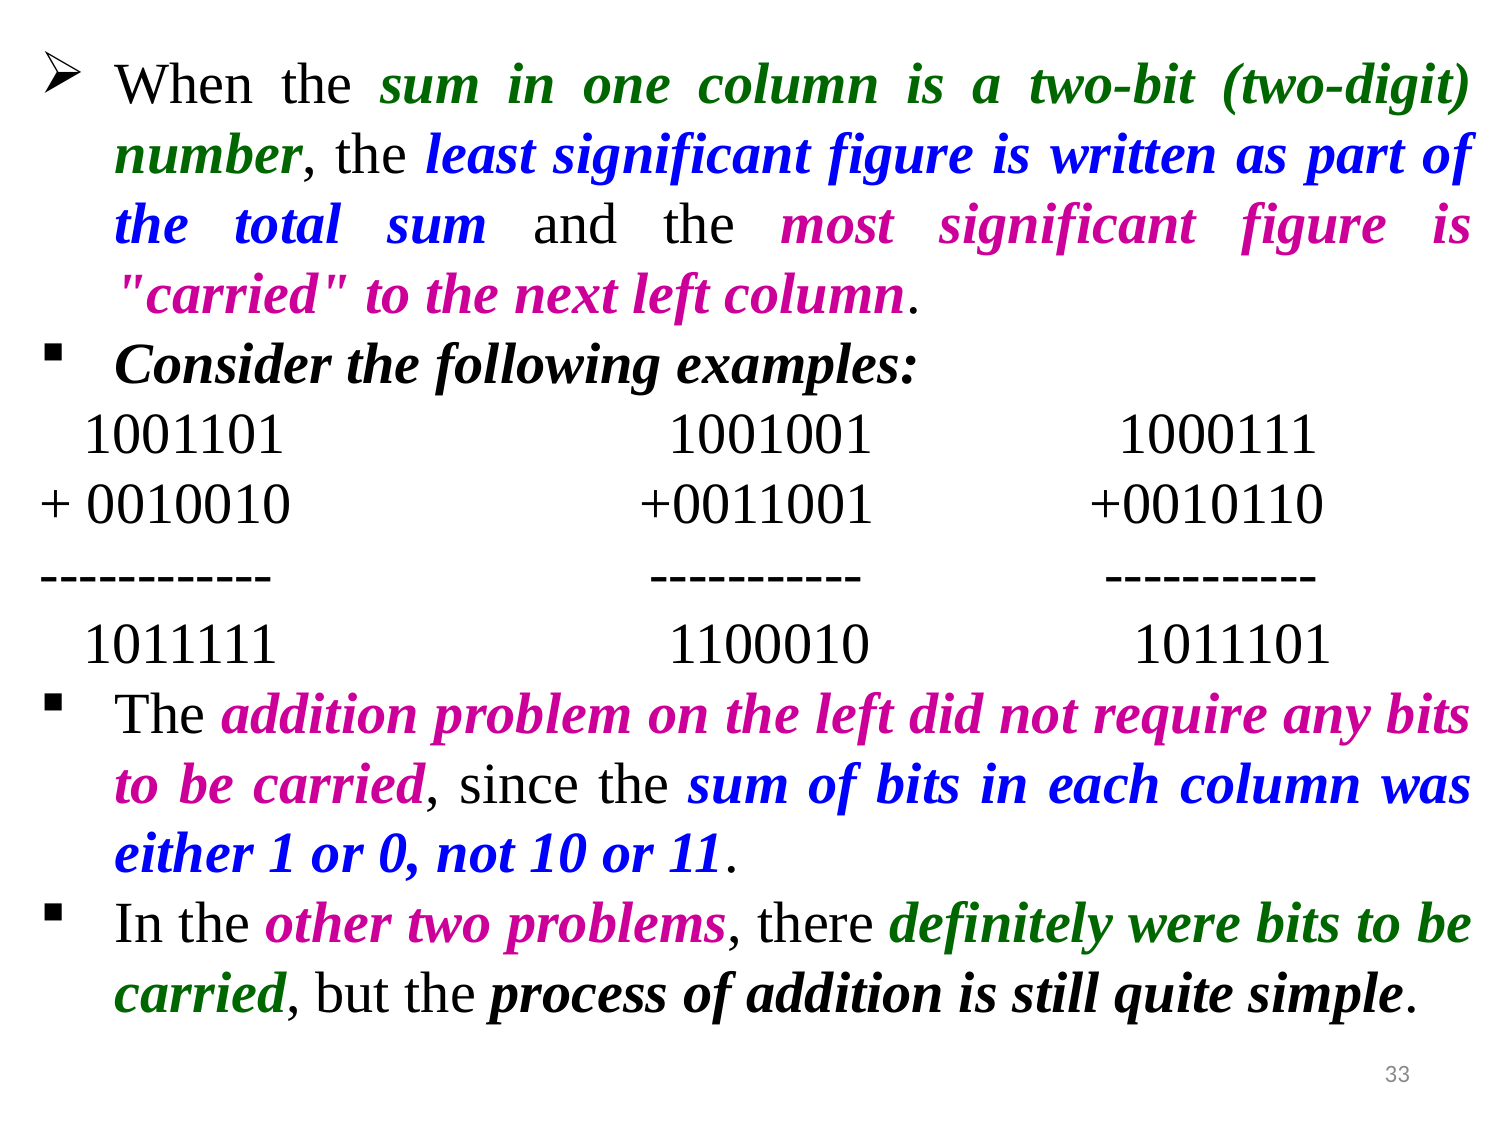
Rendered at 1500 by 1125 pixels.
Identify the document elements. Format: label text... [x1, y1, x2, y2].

text_box When the sum in one column is a two-bit (two-digit) number, the least significant figure is written as part of the total sum and the most significant figure is "carried" to the next left column. Consider the following examples: 1001101 1001001 1000111 + 0010010 +0011001 +0010110 ------------ ----------- ----------- 1011111 1100010 1011101 The addition problem on the left did not require any bits to be carried, since the sum of bits in each column was either 1 or 0, not 10 or 11. In the other two problems, there definitely were bits to be carried, but the process of addition is still quite simple. [24, 37, 1488, 1102]
